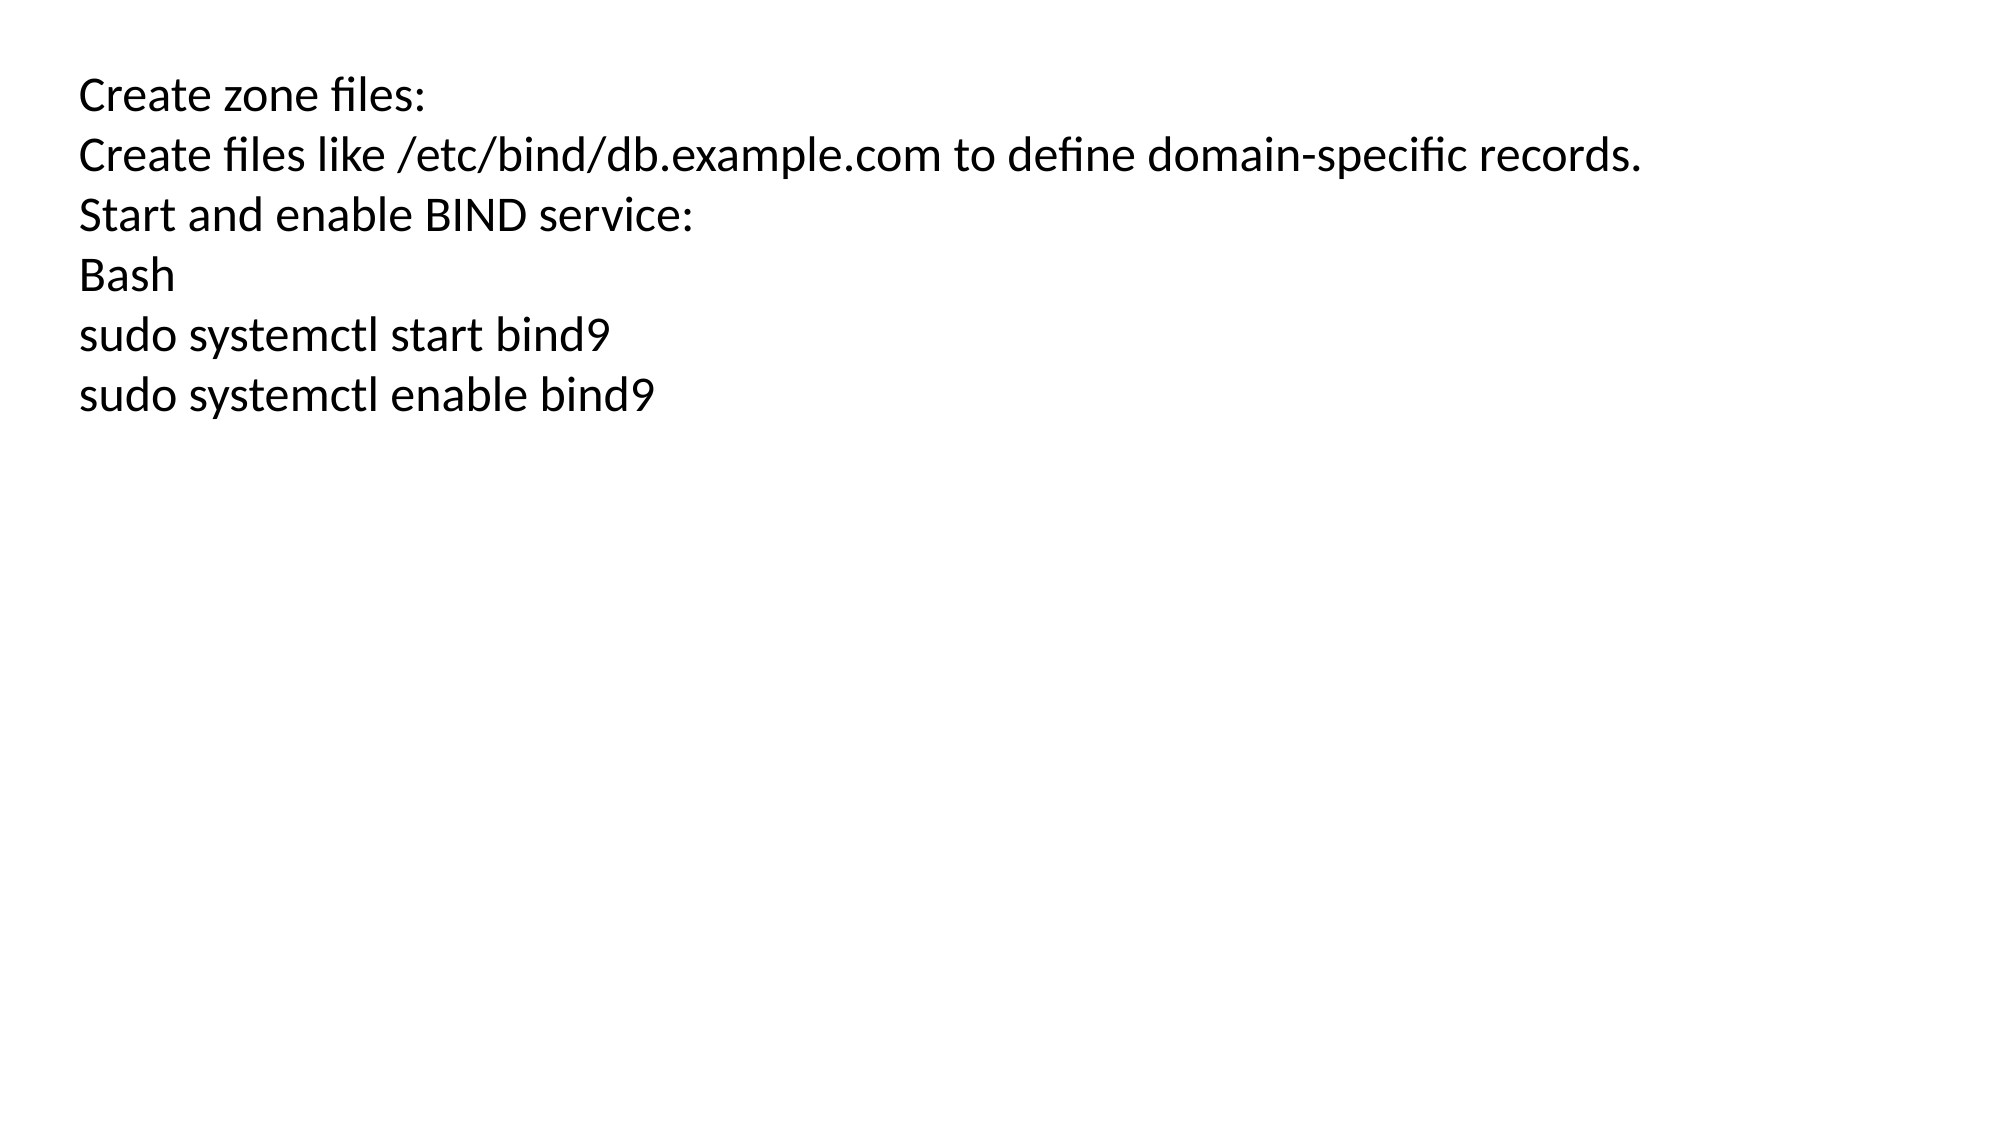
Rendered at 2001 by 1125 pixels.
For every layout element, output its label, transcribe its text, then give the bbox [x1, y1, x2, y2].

text_box Create zone files: Create files like /etc/bind/db.example.com to define domain-specific records. Start and enable BIND service: Bash sudo systemctl start bind9 sudo systemctl enable bind9 [64, 53, 1957, 1051]
